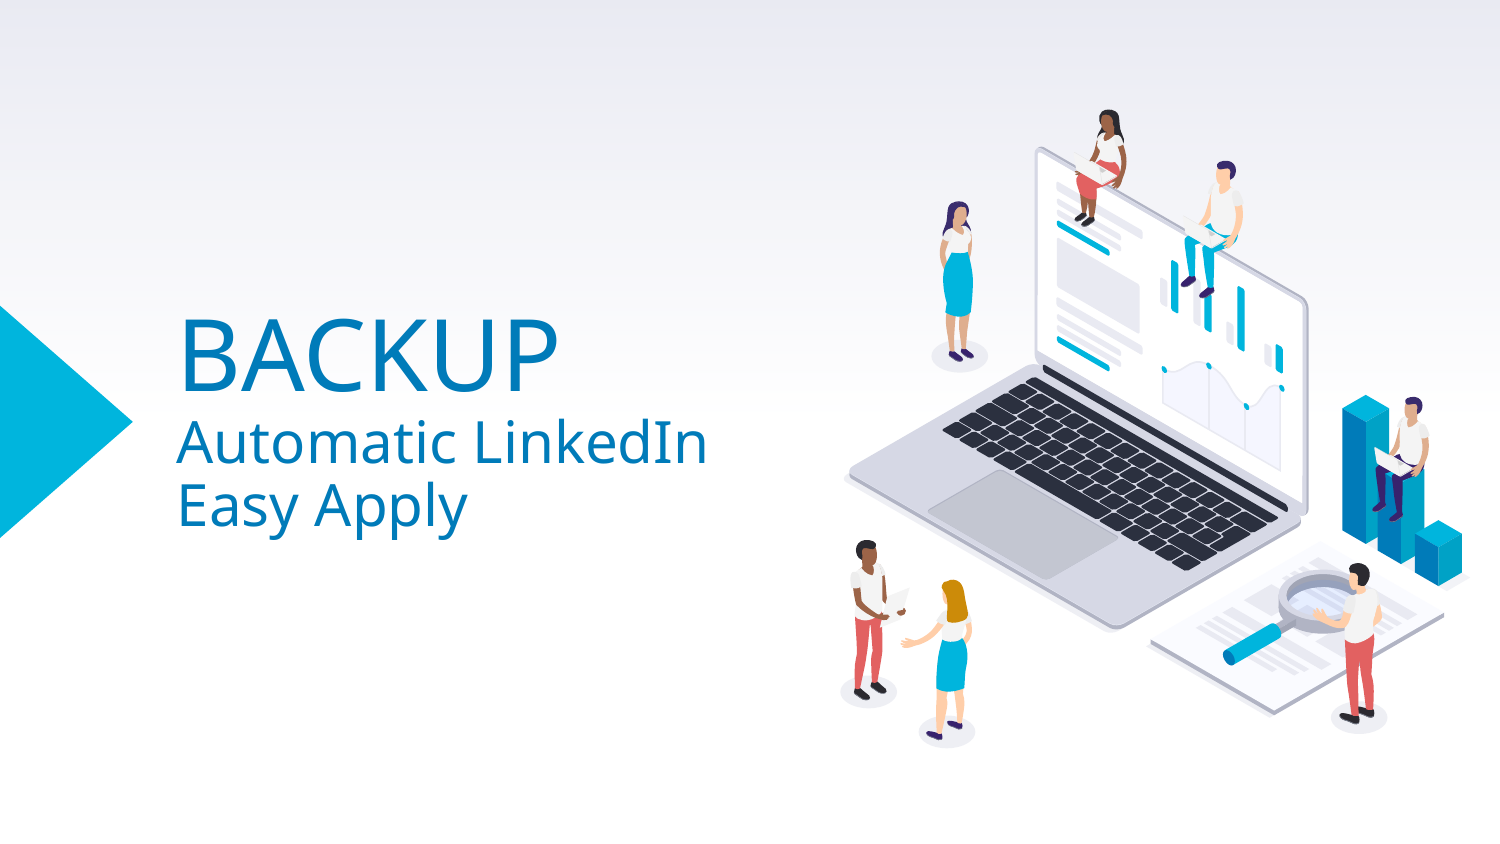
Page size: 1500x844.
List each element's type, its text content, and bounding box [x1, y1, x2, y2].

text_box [839, 109, 1471, 749]
title BACKUP Automatic LinkedIn Easy Apply [176, 305, 812, 538]
